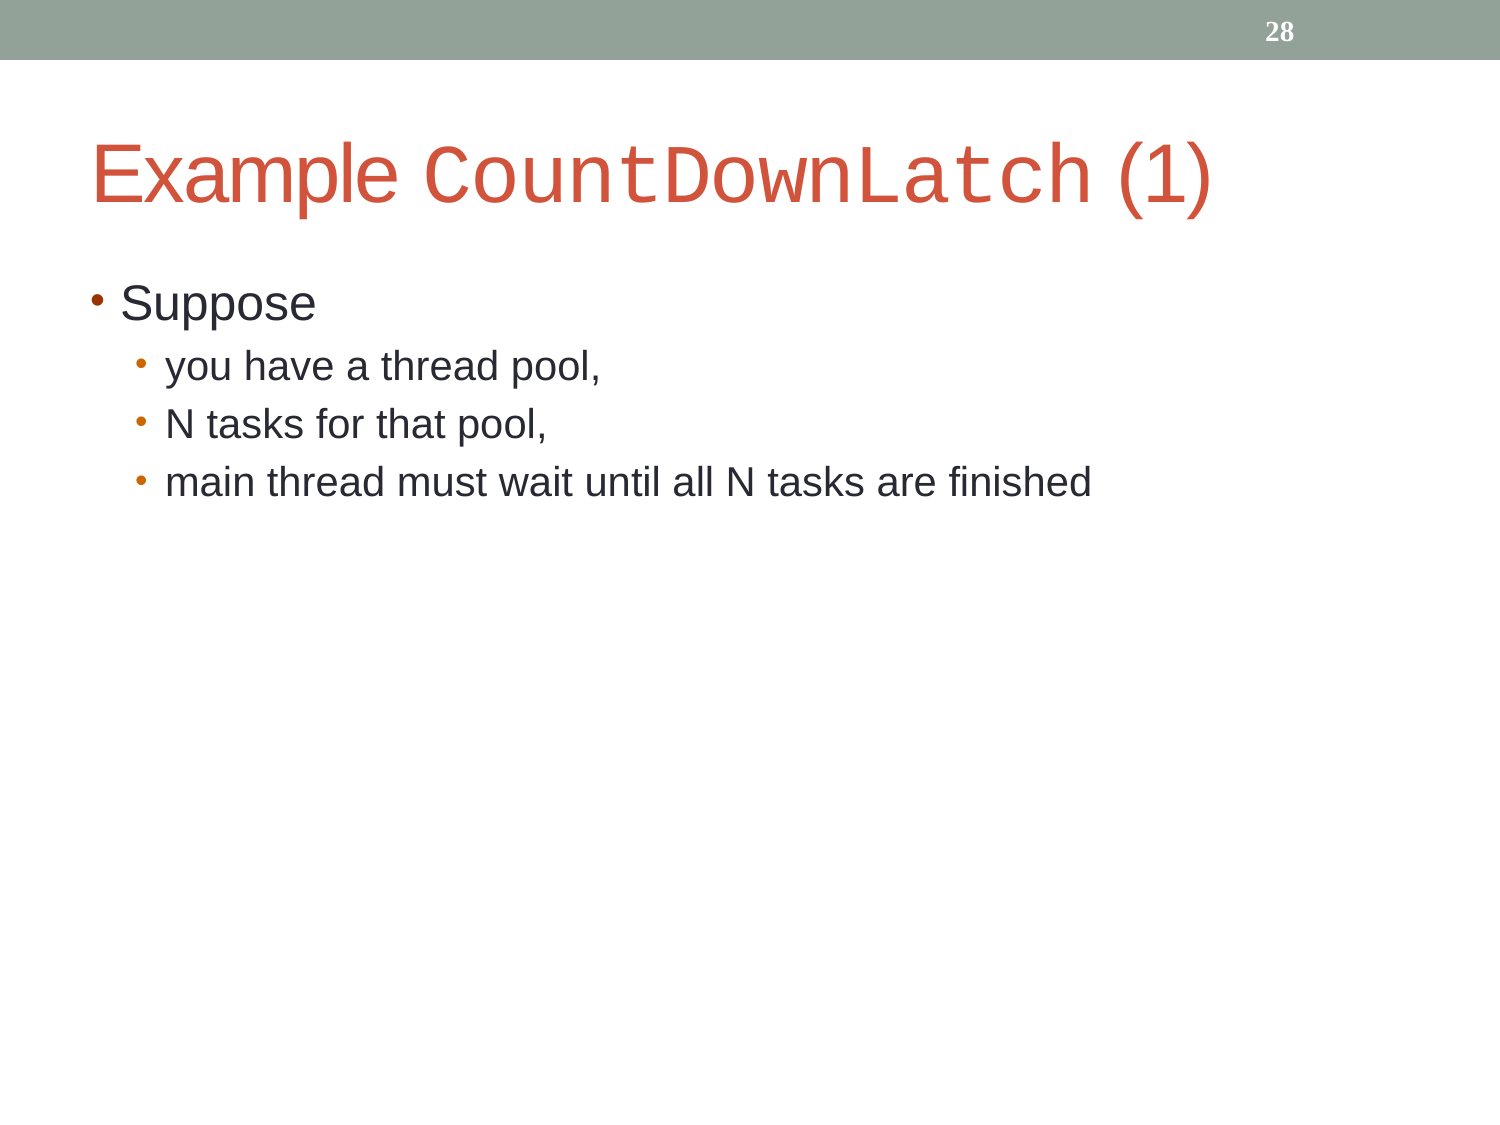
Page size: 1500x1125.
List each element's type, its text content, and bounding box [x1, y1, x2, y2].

list Suppose you have a thread pool, N tasks for that pool, main thread must wait until all N tasks are finished [75, 262, 1425, 1063]
title Example CountDownLatch (1) [75, 67, 1425, 262]
slide_number 28 [1250, 3, 1425, 57]
